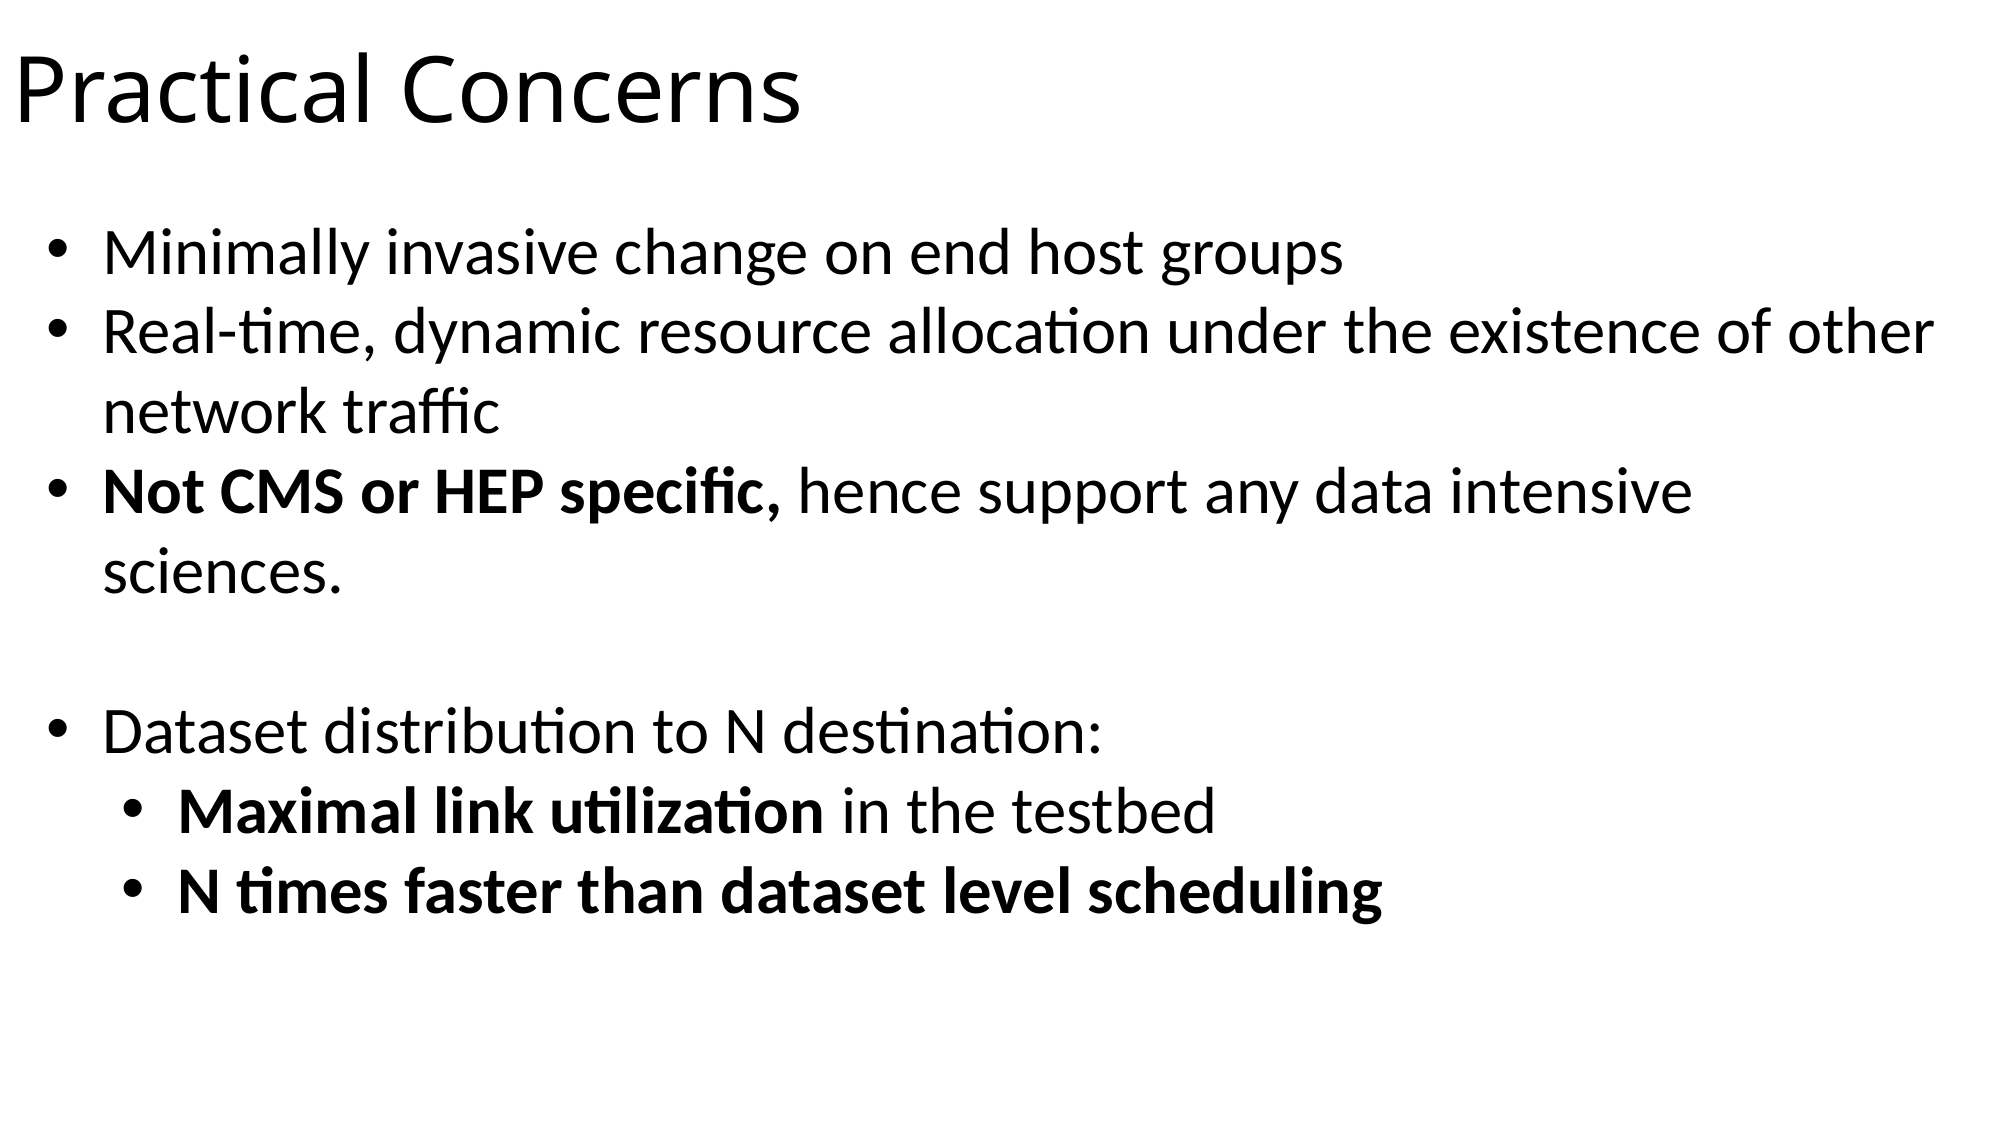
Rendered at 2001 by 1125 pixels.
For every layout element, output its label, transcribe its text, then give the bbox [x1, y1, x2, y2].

text_box Minimally invasive change on end host groups Real-time, dynamic resource allocation under the existence of other network traffic Not CMS or HEP specific, hence support any data intensive sciences. Dataset distribution to N destination: Maximal link utilization in the testbed N times faster than dataset level scheduling [31, 200, 1964, 935]
text_box Practical Concerns [0, 23, 819, 149]
